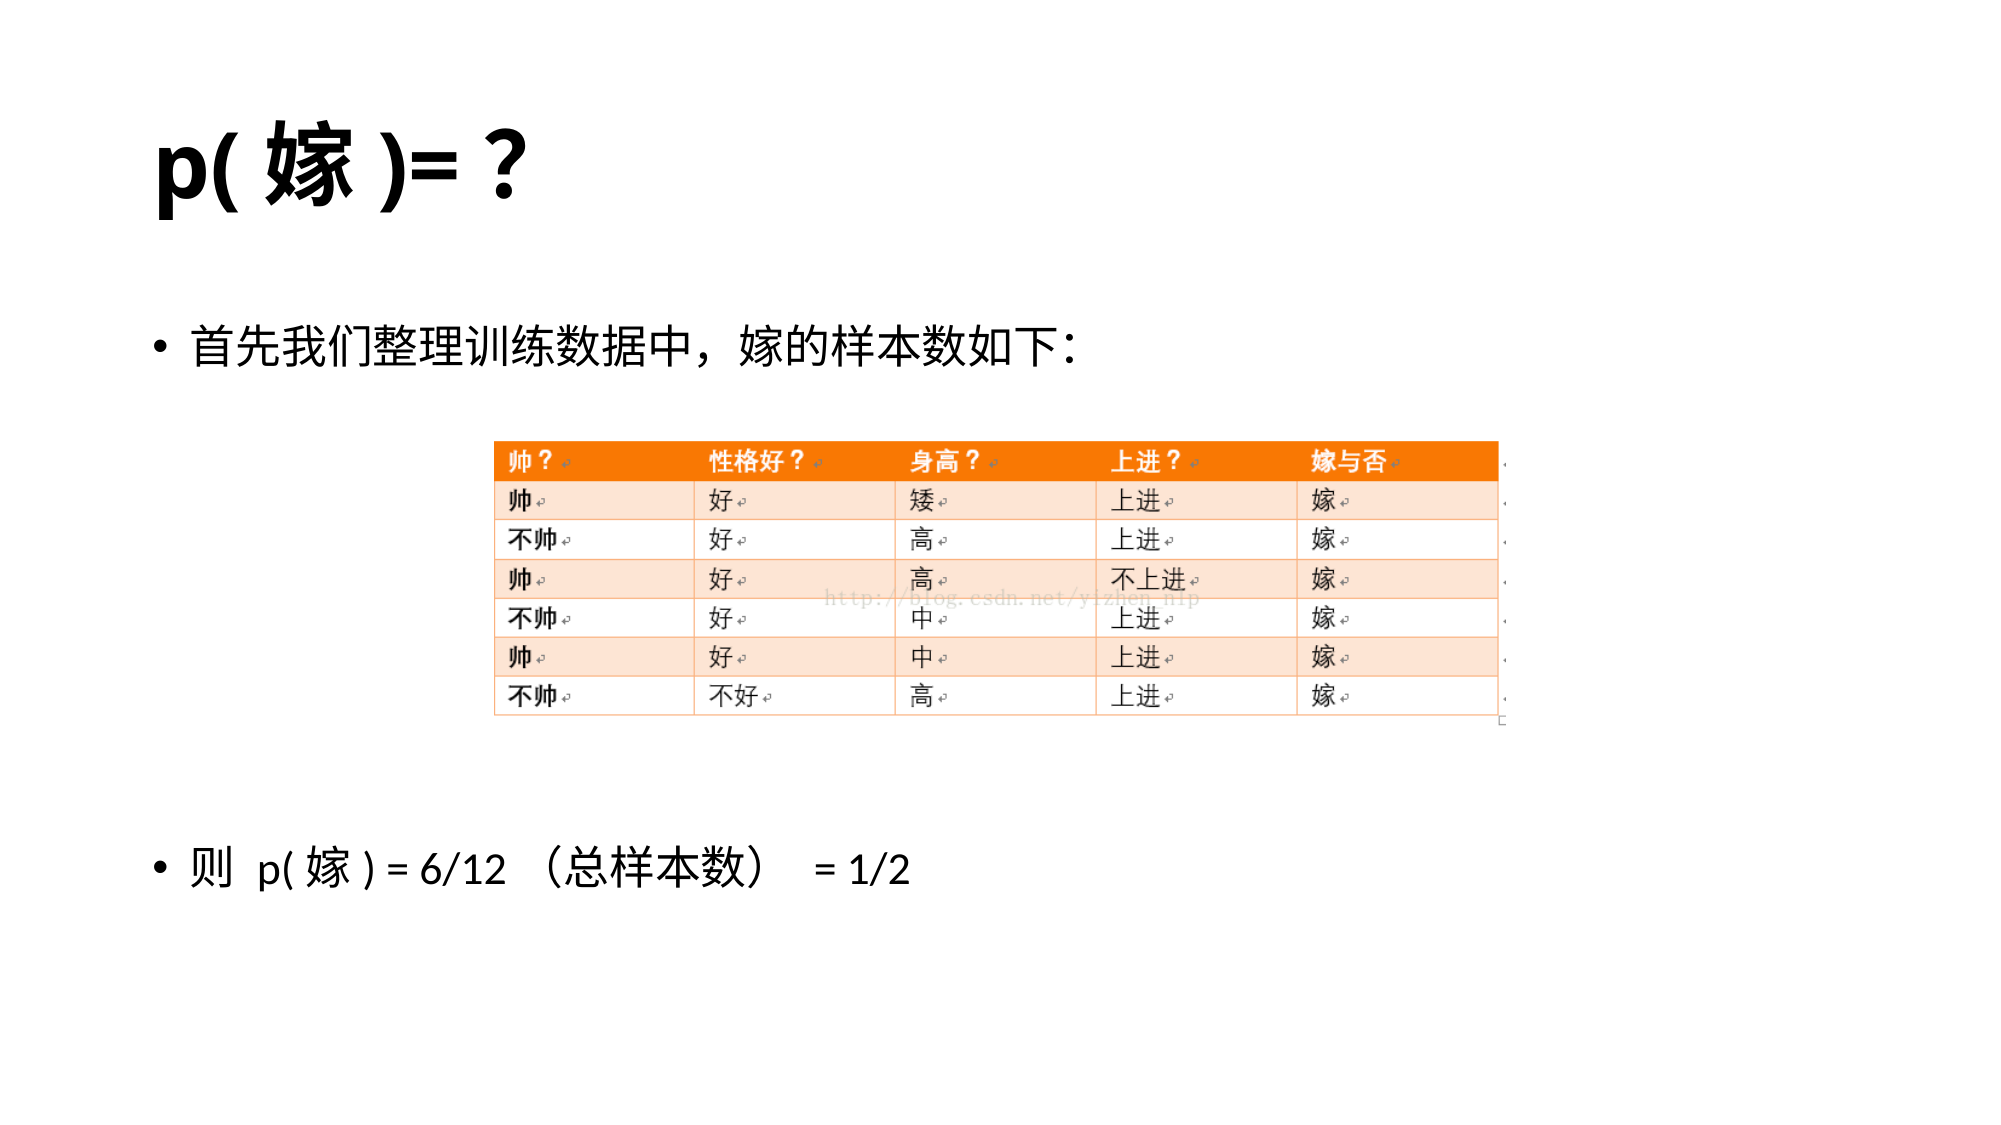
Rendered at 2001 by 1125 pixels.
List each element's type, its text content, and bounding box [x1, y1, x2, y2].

picture [494, 440, 1506, 729]
list 首先我们整理训练数据中，嫁的样本数如下： 则 p(嫁) = 6/12（总样本数） = 1/2 [137, 299, 1899, 1014]
title p(嫁)=？ [137, 59, 1863, 278]
